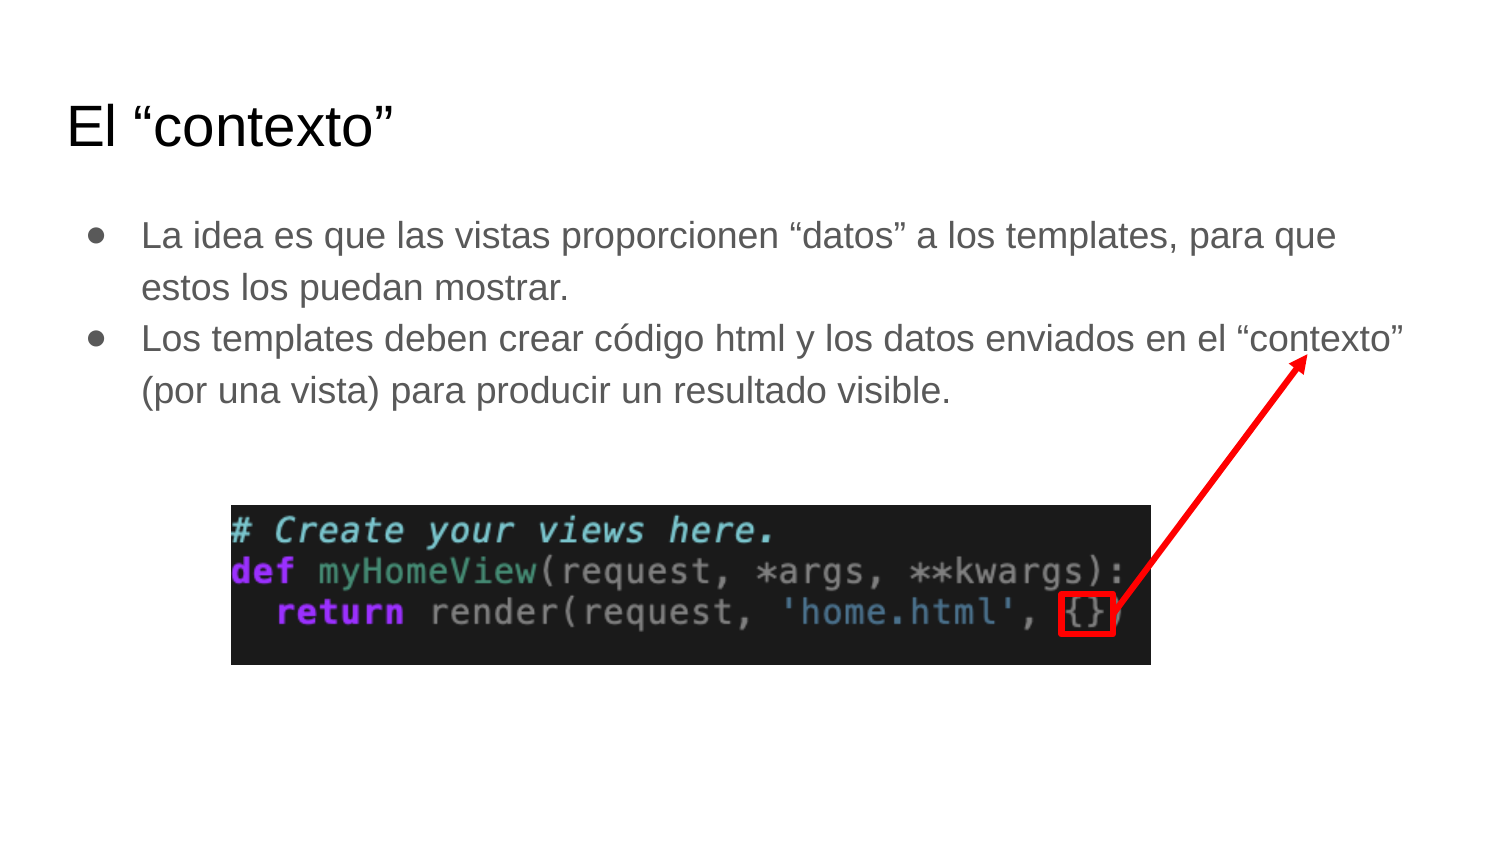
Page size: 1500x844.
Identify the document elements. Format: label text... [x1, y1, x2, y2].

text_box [1112, 353, 1308, 615]
title El “contexto” [51, 72, 1449, 167]
list La idea es que las vistas proporcionen “datos” a los templates, para que estos los puedan mostrar. Los templates deben crear código html y los datos enviados en el “contexto” (por una vista) para producir un resultado visible. [51, 189, 1449, 750]
picture [231, 505, 1151, 666]
